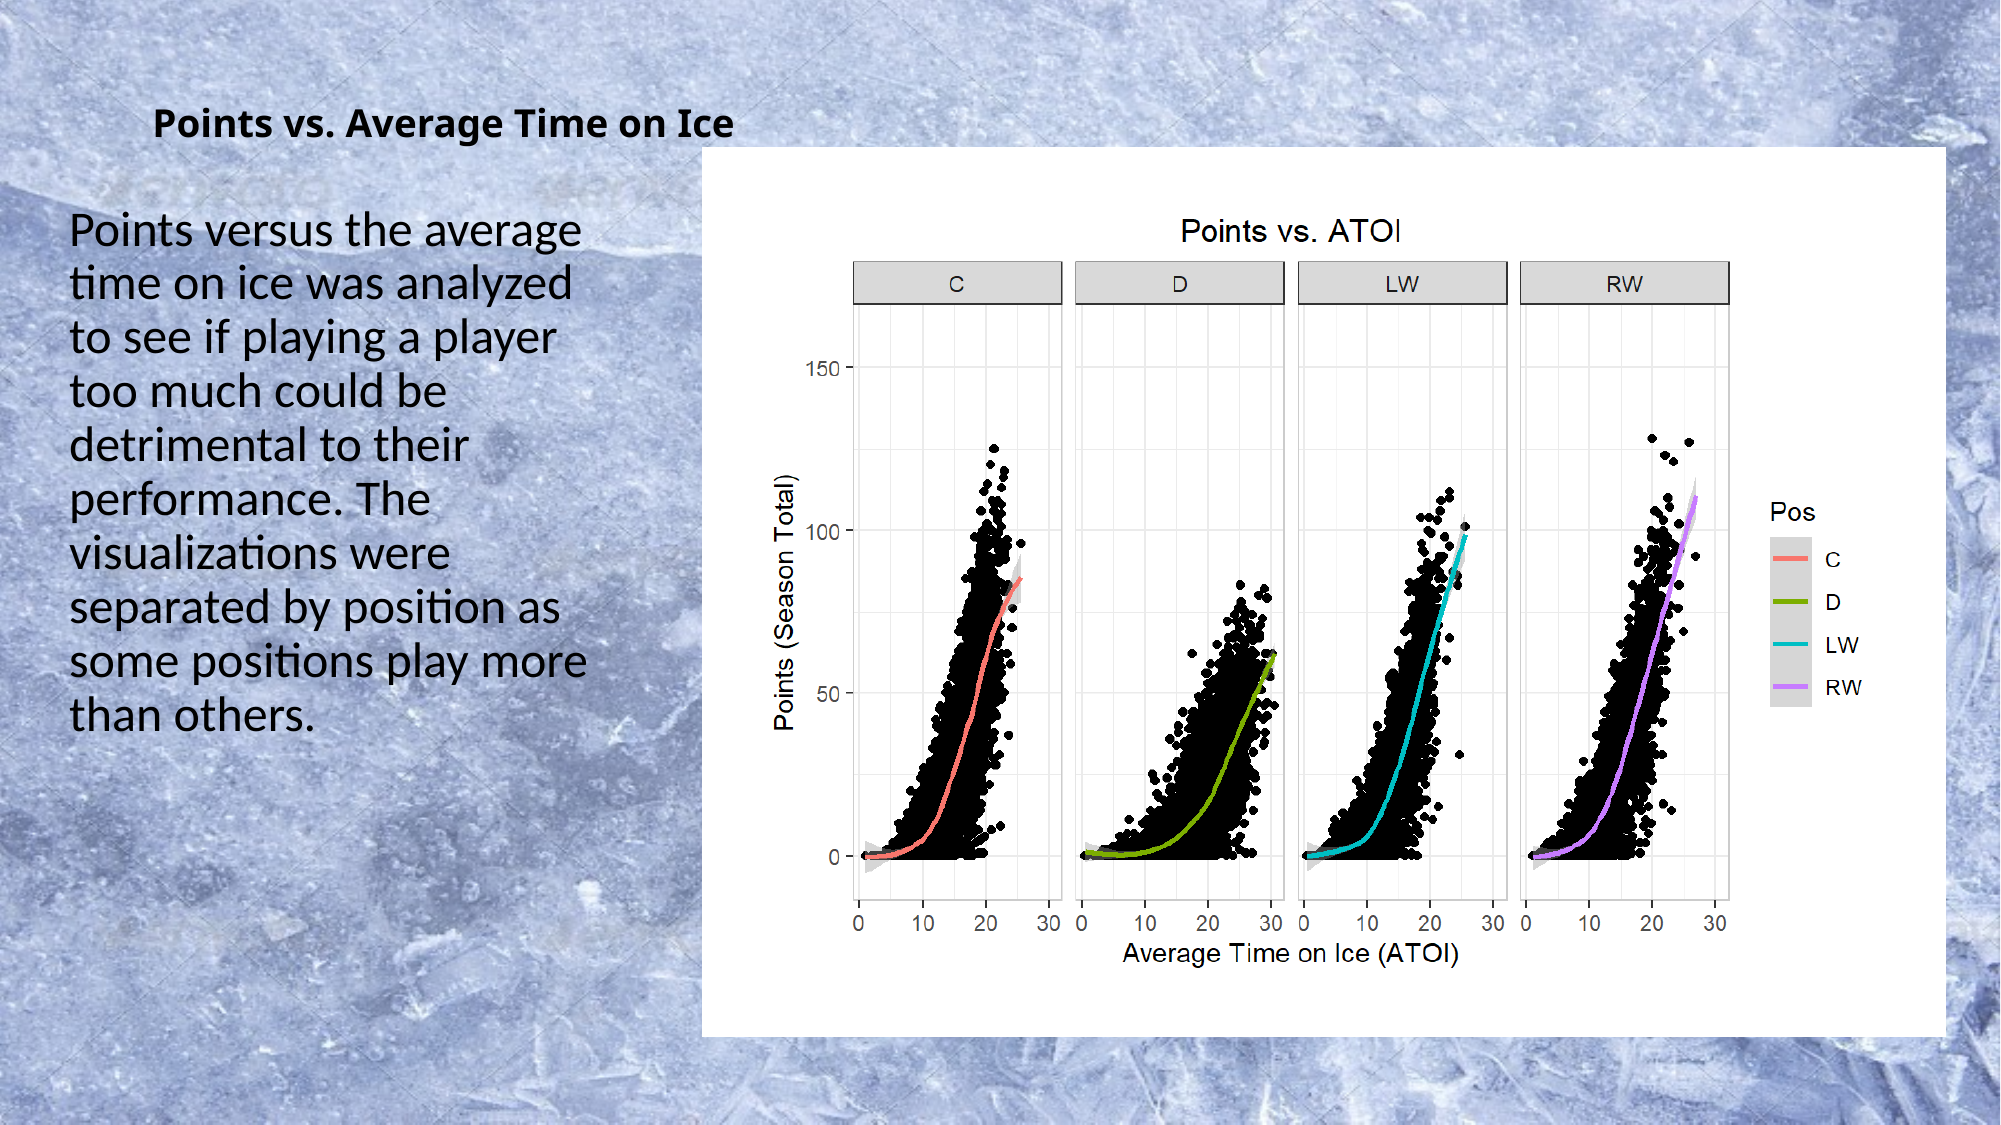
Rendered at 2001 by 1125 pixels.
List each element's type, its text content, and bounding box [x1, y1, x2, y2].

list Points versus the average time on ice was analyzed to see if playing a player too much could be detrimental to their performance. The visualizations were separated by position as some positions play more than others. [54, 195, 619, 910]
picture [0, 0, 2001, 1125]
title Points vs. Average Time on Ice [137, 95, 1863, 200]
